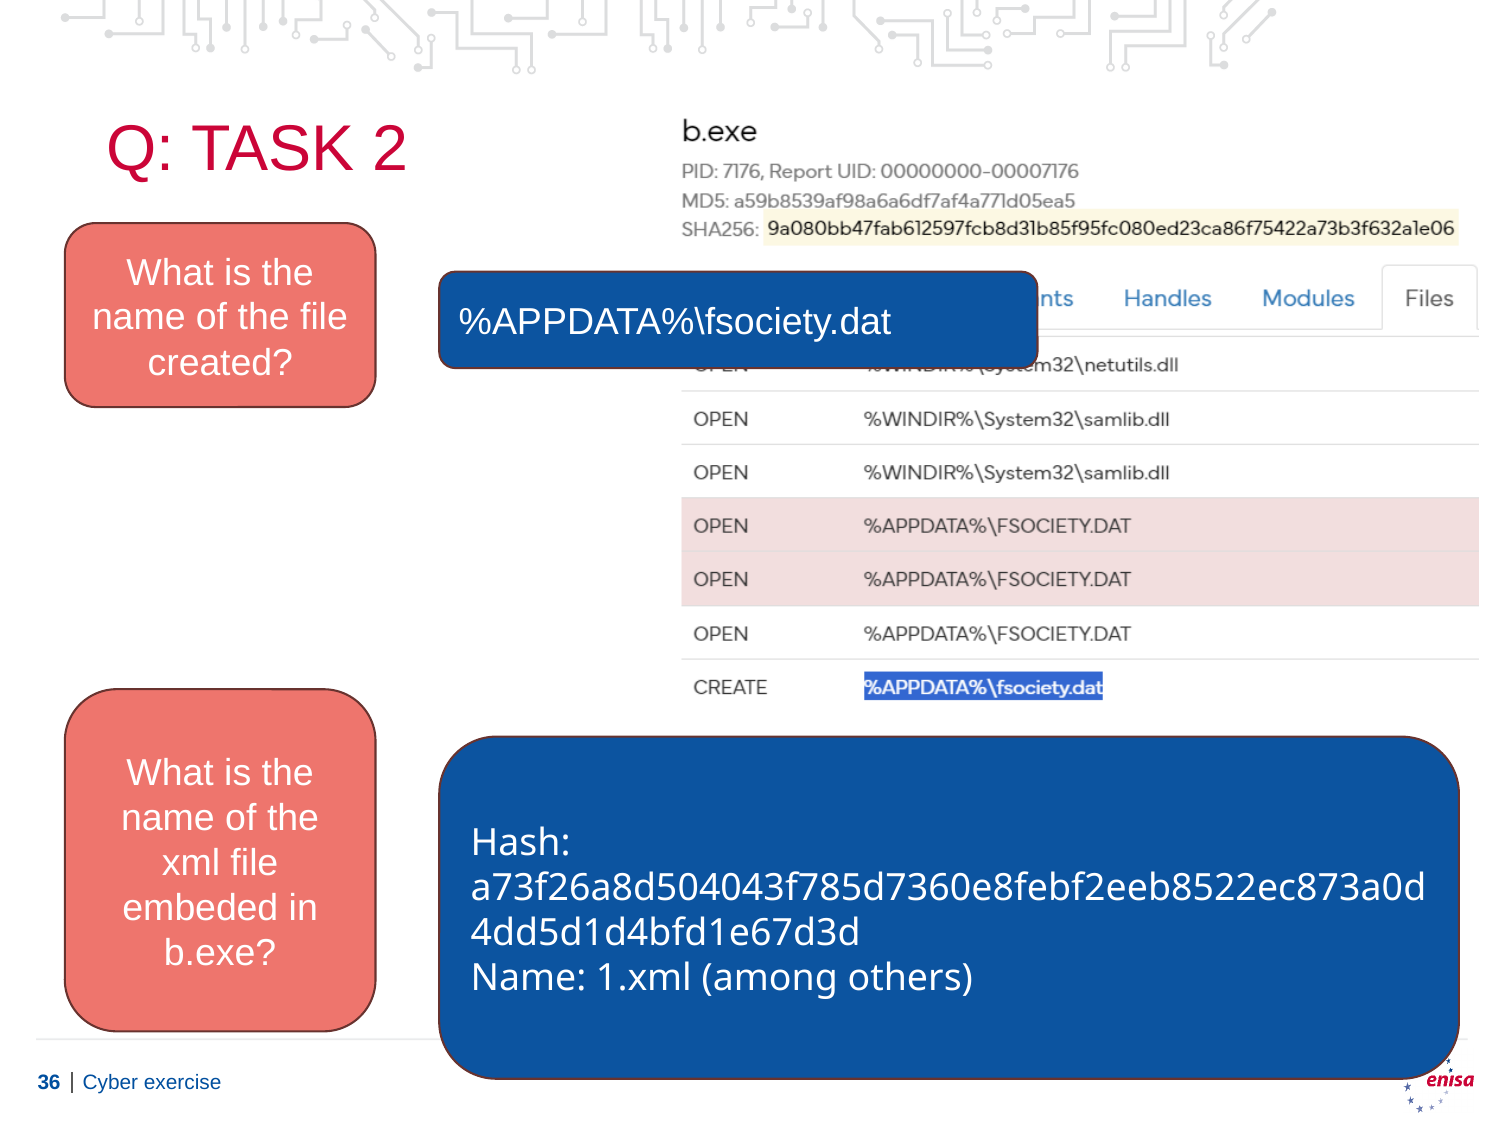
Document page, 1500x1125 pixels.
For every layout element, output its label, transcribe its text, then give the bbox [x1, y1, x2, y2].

picture [0, 0, 1500, 1125]
text_box What is the name of the file created? [63, 222, 377, 409]
text_box Hash: a73f26a8d504043f785d7360e8febf2eeb8522ec873a0d4dd5d1d4bfd1e67d3d Name: 1.xml (among others) [438, 735, 1460, 1080]
text_box What is the name of the xml file embeded in b.exe? [63, 688, 377, 1033]
text_box %APPDATA%\fsociety.dat [438, 270, 665, 370]
footer Cyber exercise [82, 1065, 1072, 1125]
title Q: Task 2 [0, 115, 665, 187]
